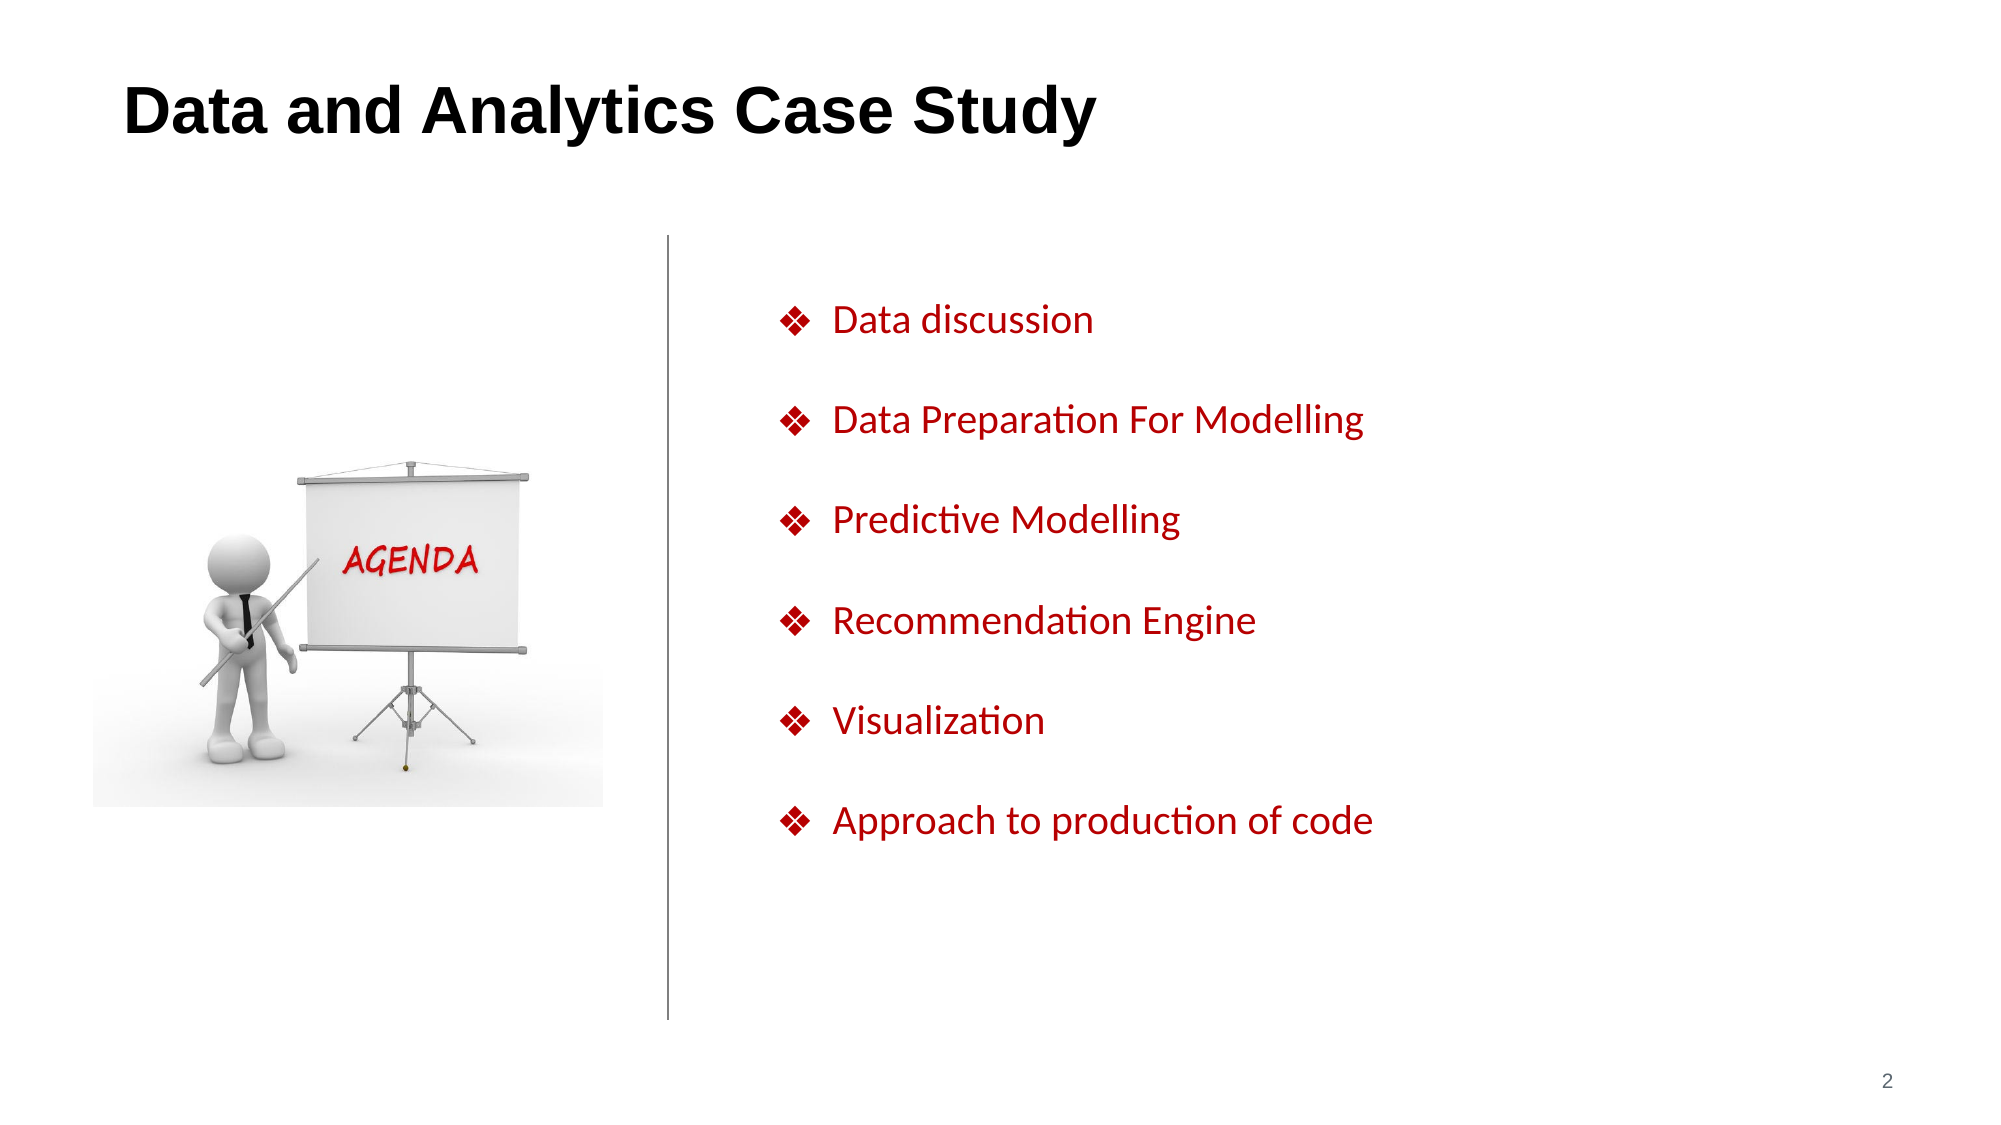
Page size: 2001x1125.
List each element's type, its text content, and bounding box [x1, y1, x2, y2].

title Data and Analytics Case Study [108, 32, 1909, 155]
text_box Data discussion Data Preparation For Modelling Predictive Modelling Recommendation Engine Visualization Approach to production of code [761, 234, 1927, 1109]
picture [93, 407, 603, 807]
